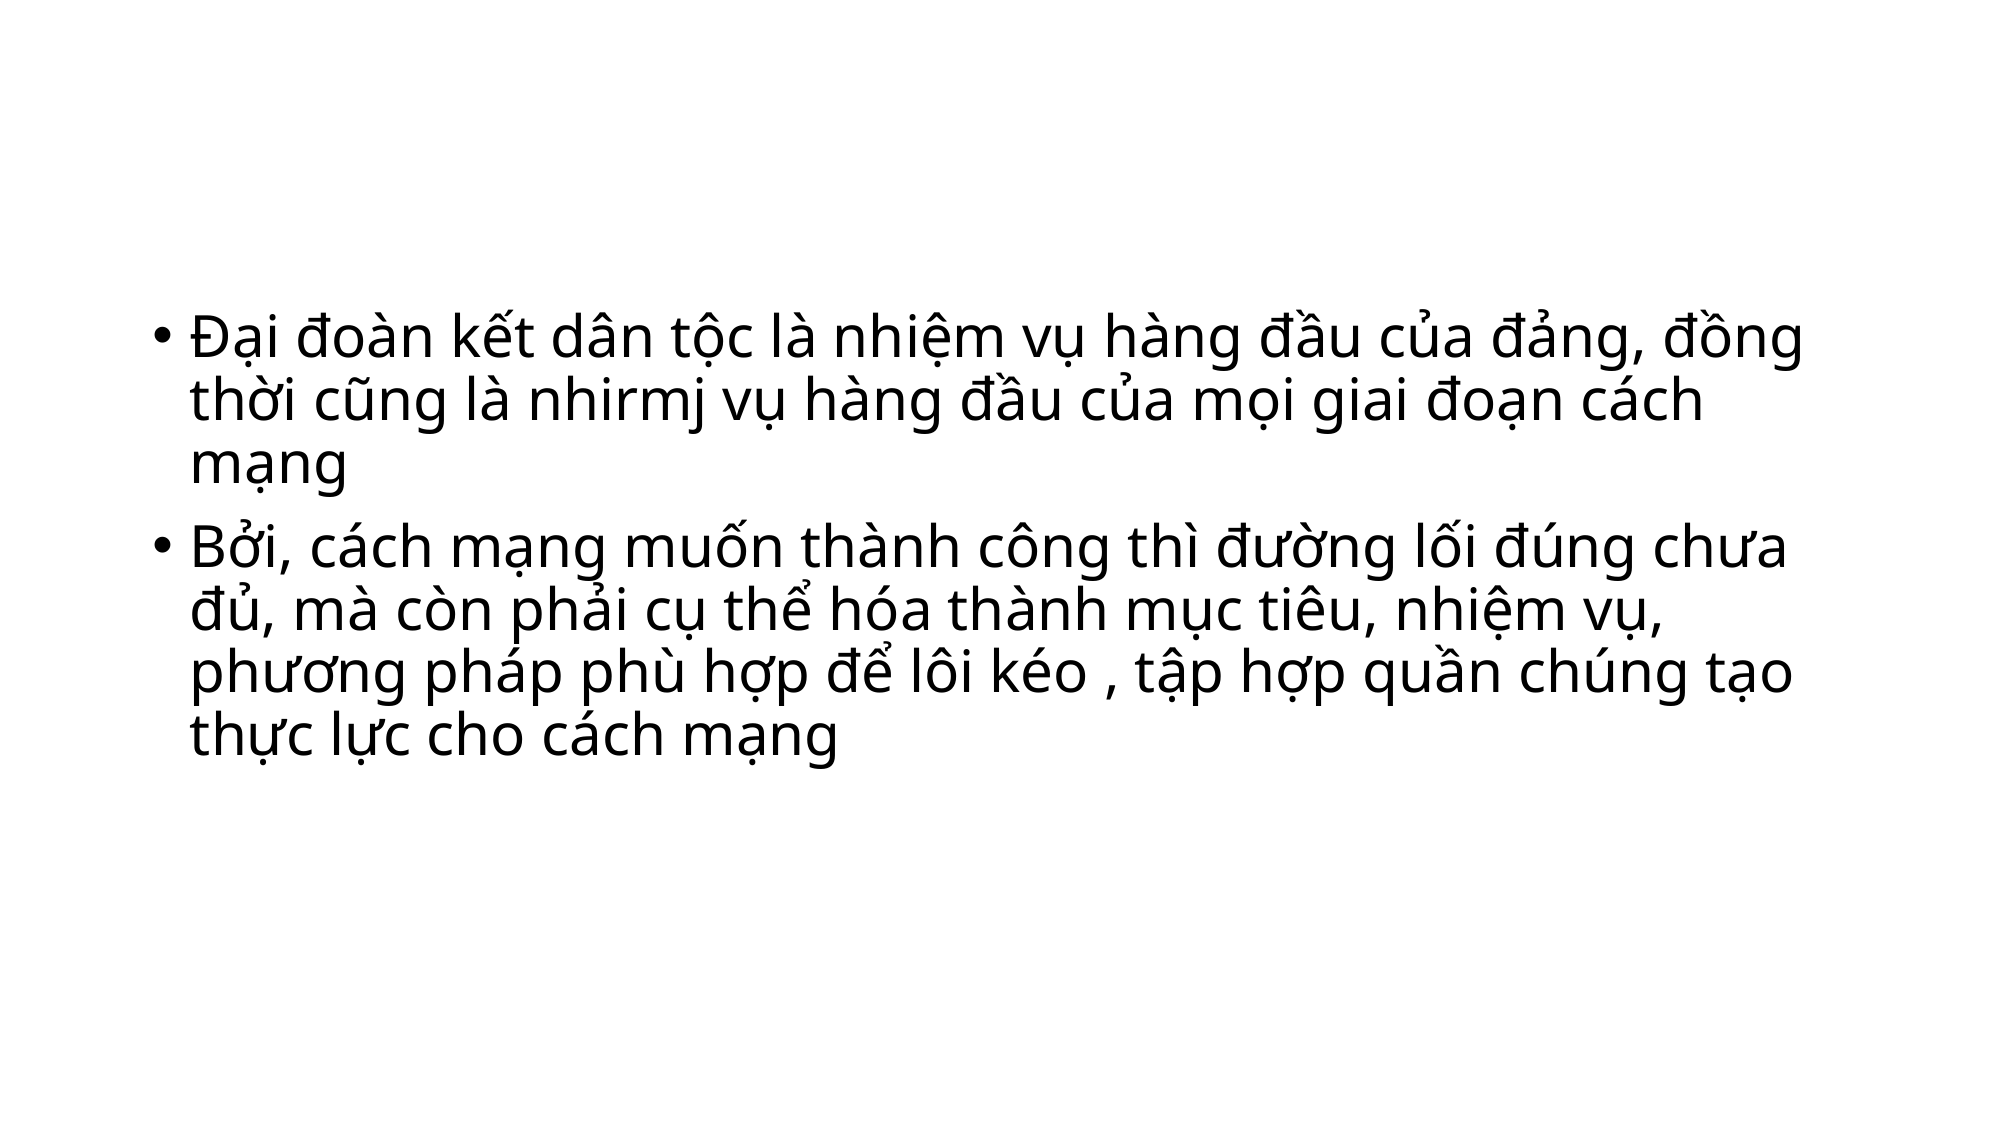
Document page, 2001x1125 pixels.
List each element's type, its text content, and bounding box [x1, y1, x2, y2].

list Đại đoàn kết dân tộc là nhiệm vụ hàng đầu của đảng, đồng thời cũng là nhirmj vụ hàng đầu của mọi giai đoạn cách mạng Bởi, cách mạng muốn thành công thì đường lối đúng chưa đủ, mà còn phải cụ thể hóa thành mục tiêu, nhiệm vụ, phương pháp phù hợp để lôi kéo , tập hợp quần chúng tạo thực lực cho cách mạng [137, 299, 1863, 1014]
